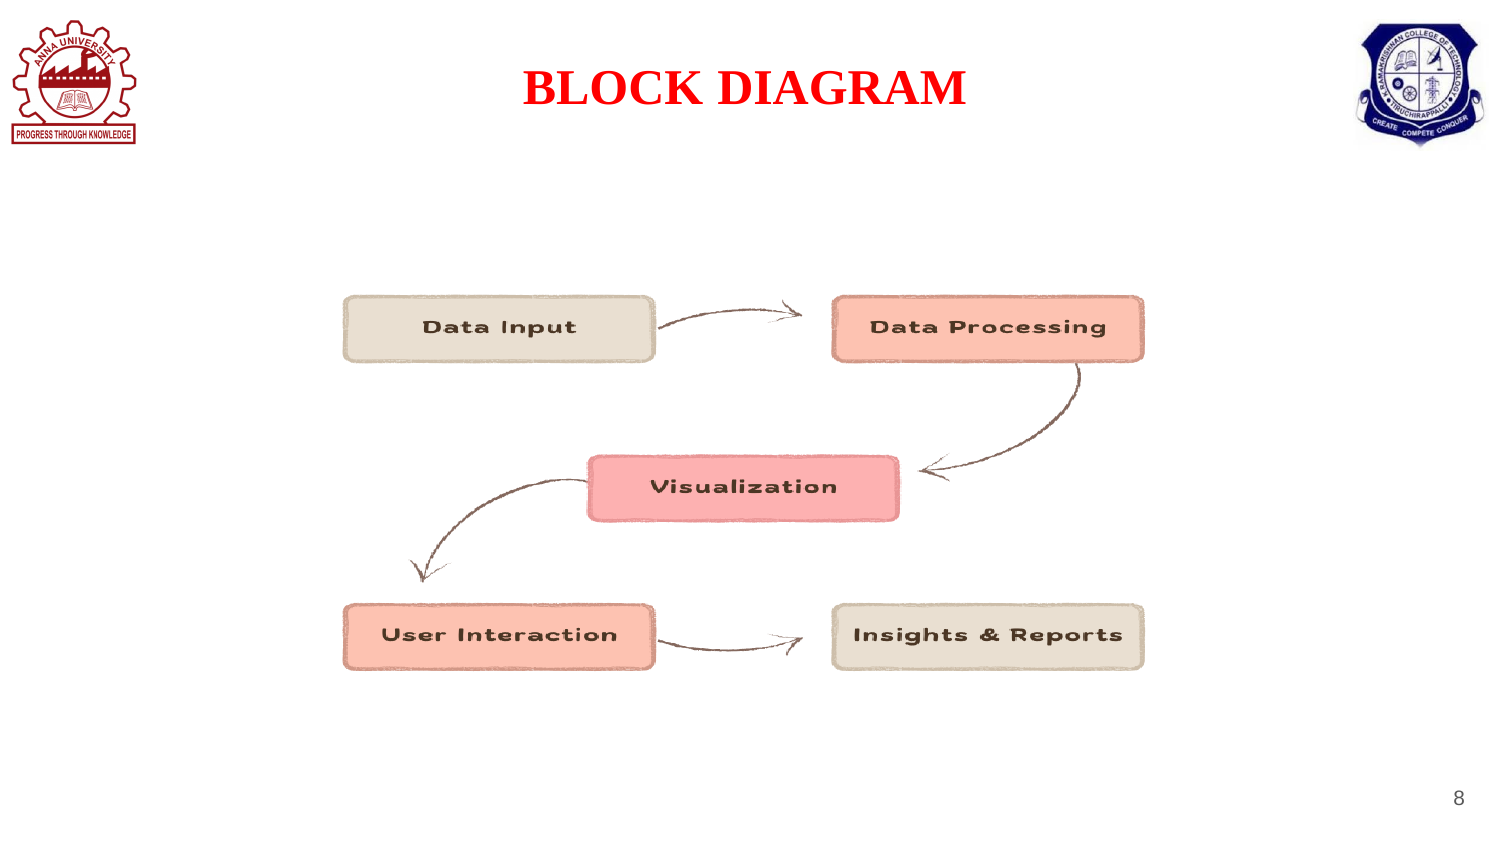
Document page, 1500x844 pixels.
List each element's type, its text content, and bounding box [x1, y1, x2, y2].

picture [124, 19, 1490, 782]
slide_number 8 [1389, 764, 1480, 830]
text_box BLOCK DIAGRAM [142, 39, 1348, 130]
picture [10, 19, 137, 146]
